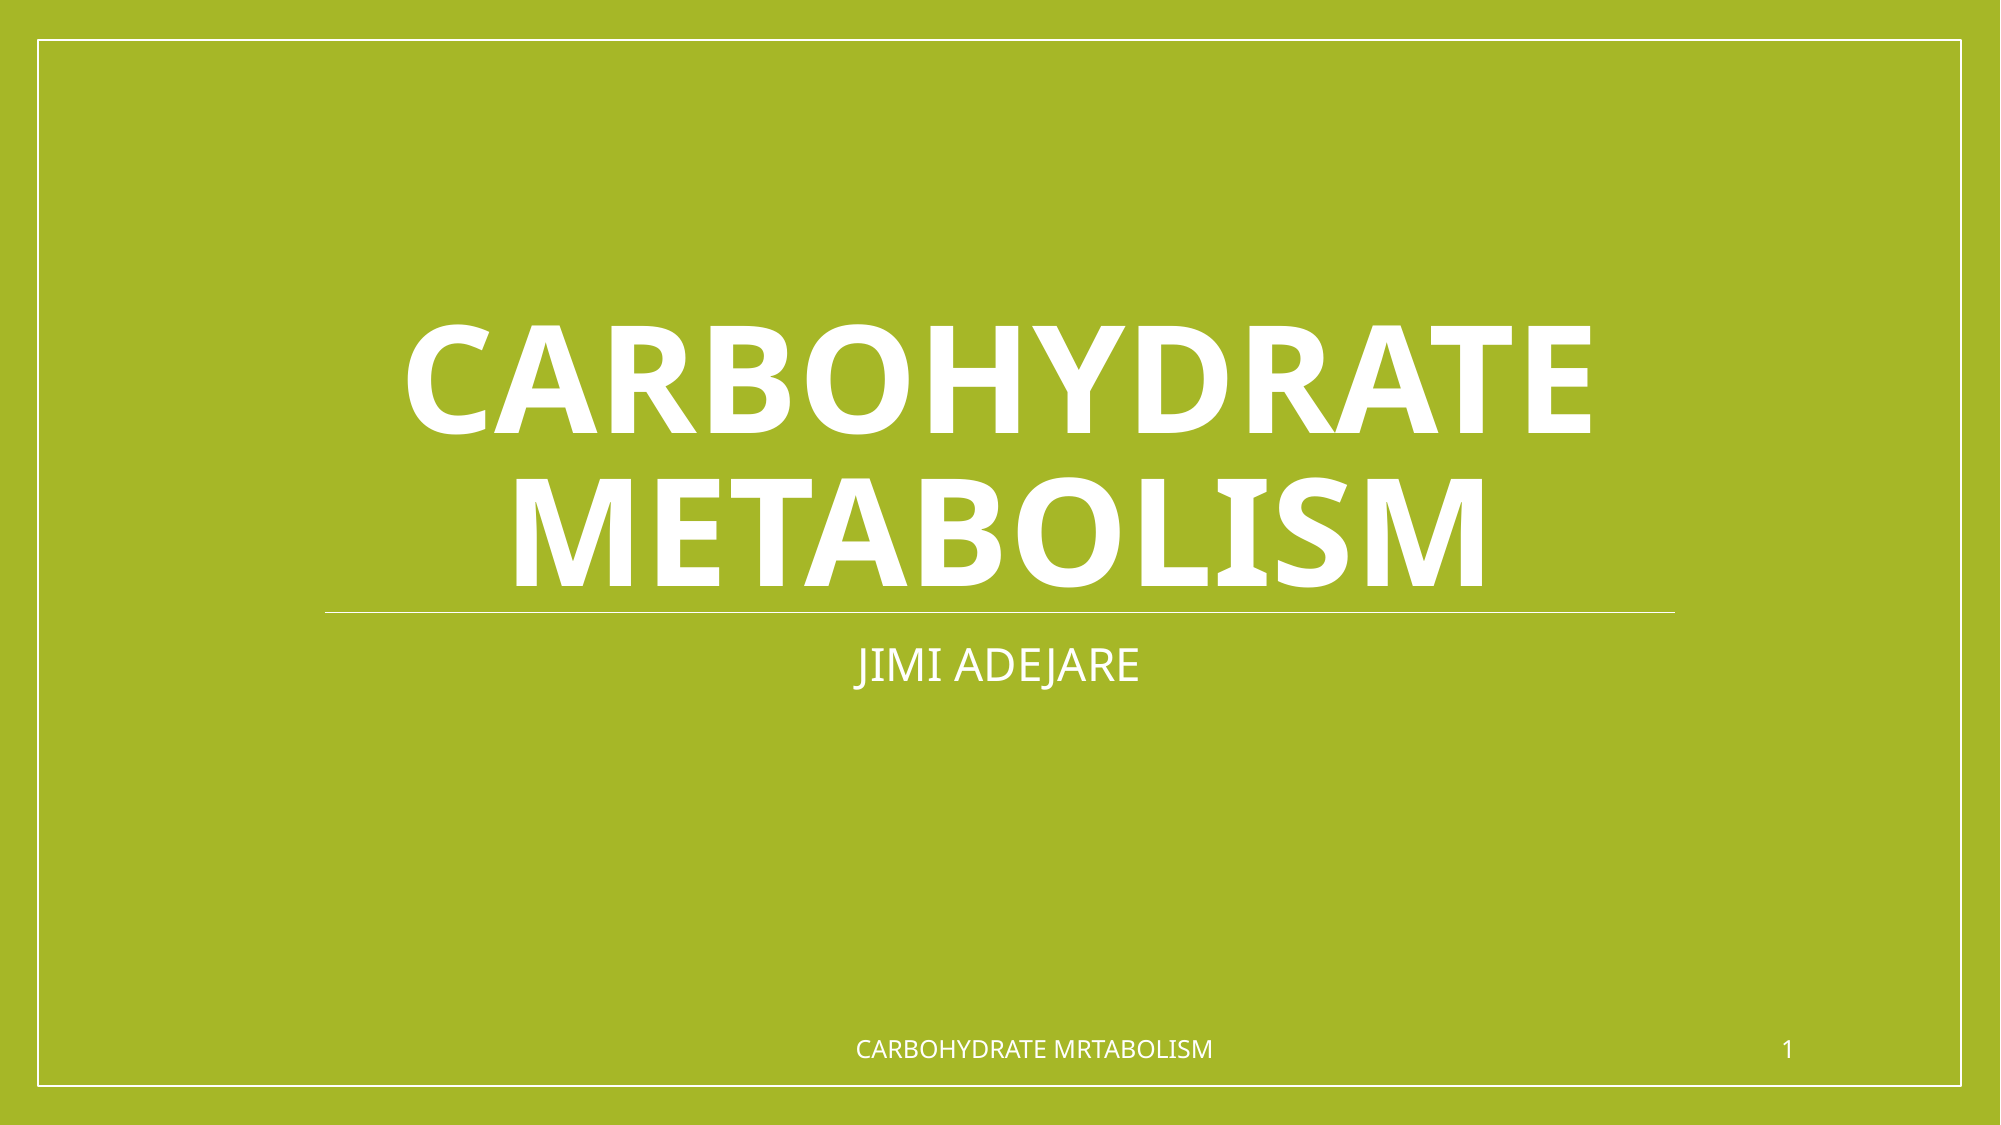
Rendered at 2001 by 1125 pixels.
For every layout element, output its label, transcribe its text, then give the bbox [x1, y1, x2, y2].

subtitle JIMI ADEJARE [280, 634, 1719, 863]
footer CARBOHYDRATE MRTABOLISM [647, 1020, 1422, 1081]
slide_number 1 [1530, 1020, 1811, 1081]
title CARBOHYDRATE METABOLISM [182, 144, 1818, 625]
